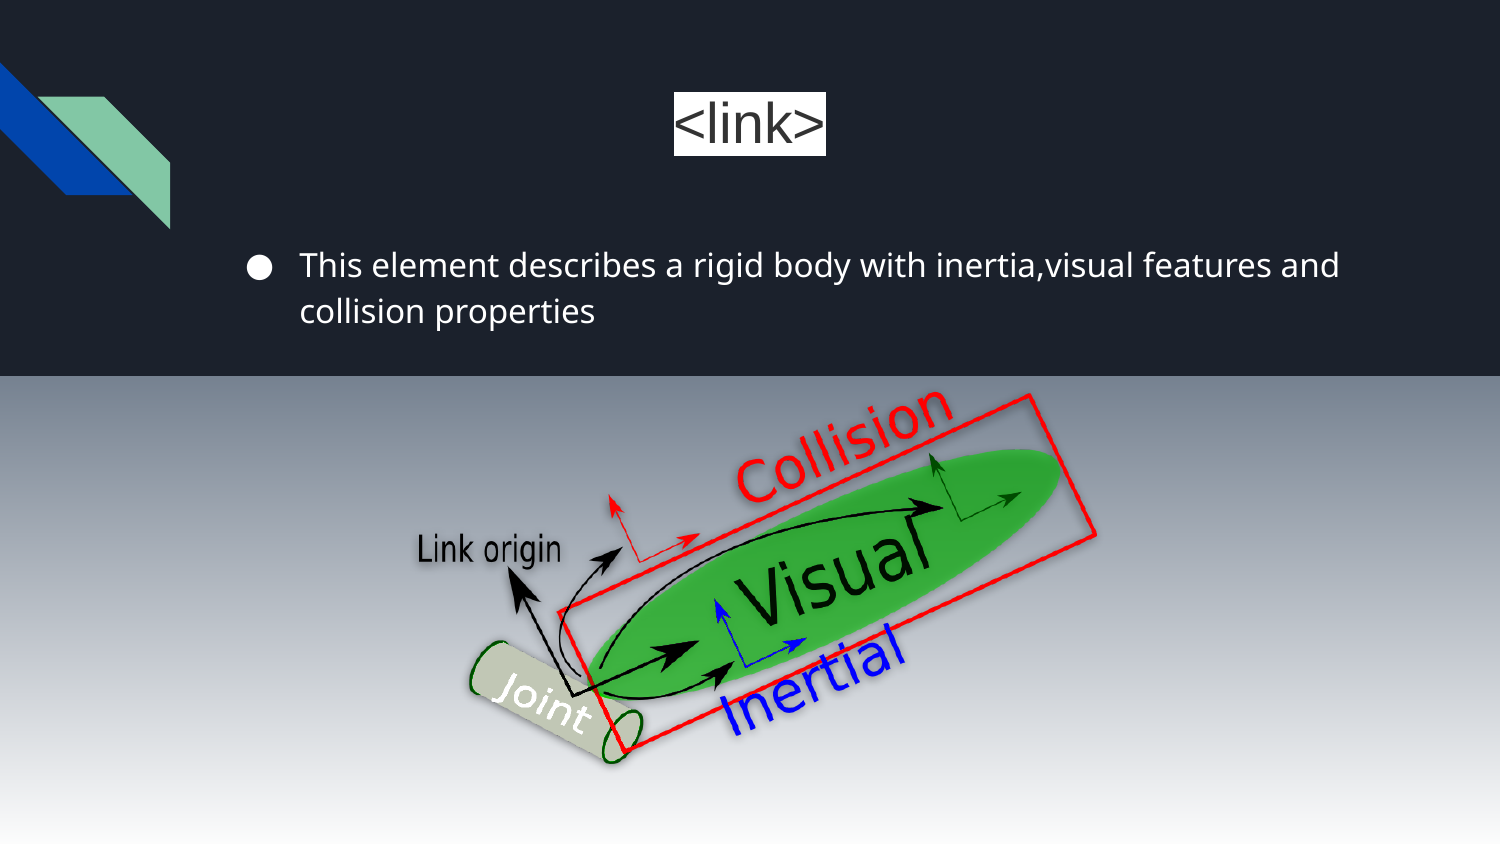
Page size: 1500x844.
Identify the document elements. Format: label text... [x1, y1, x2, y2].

picture [419, 388, 1097, 764]
list This element describes a rigid body with inertia,visual features and collision properties [209, 223, 1364, 357]
text_box [0, 376, 1500, 844]
title <link> [172, 64, 1328, 215]
